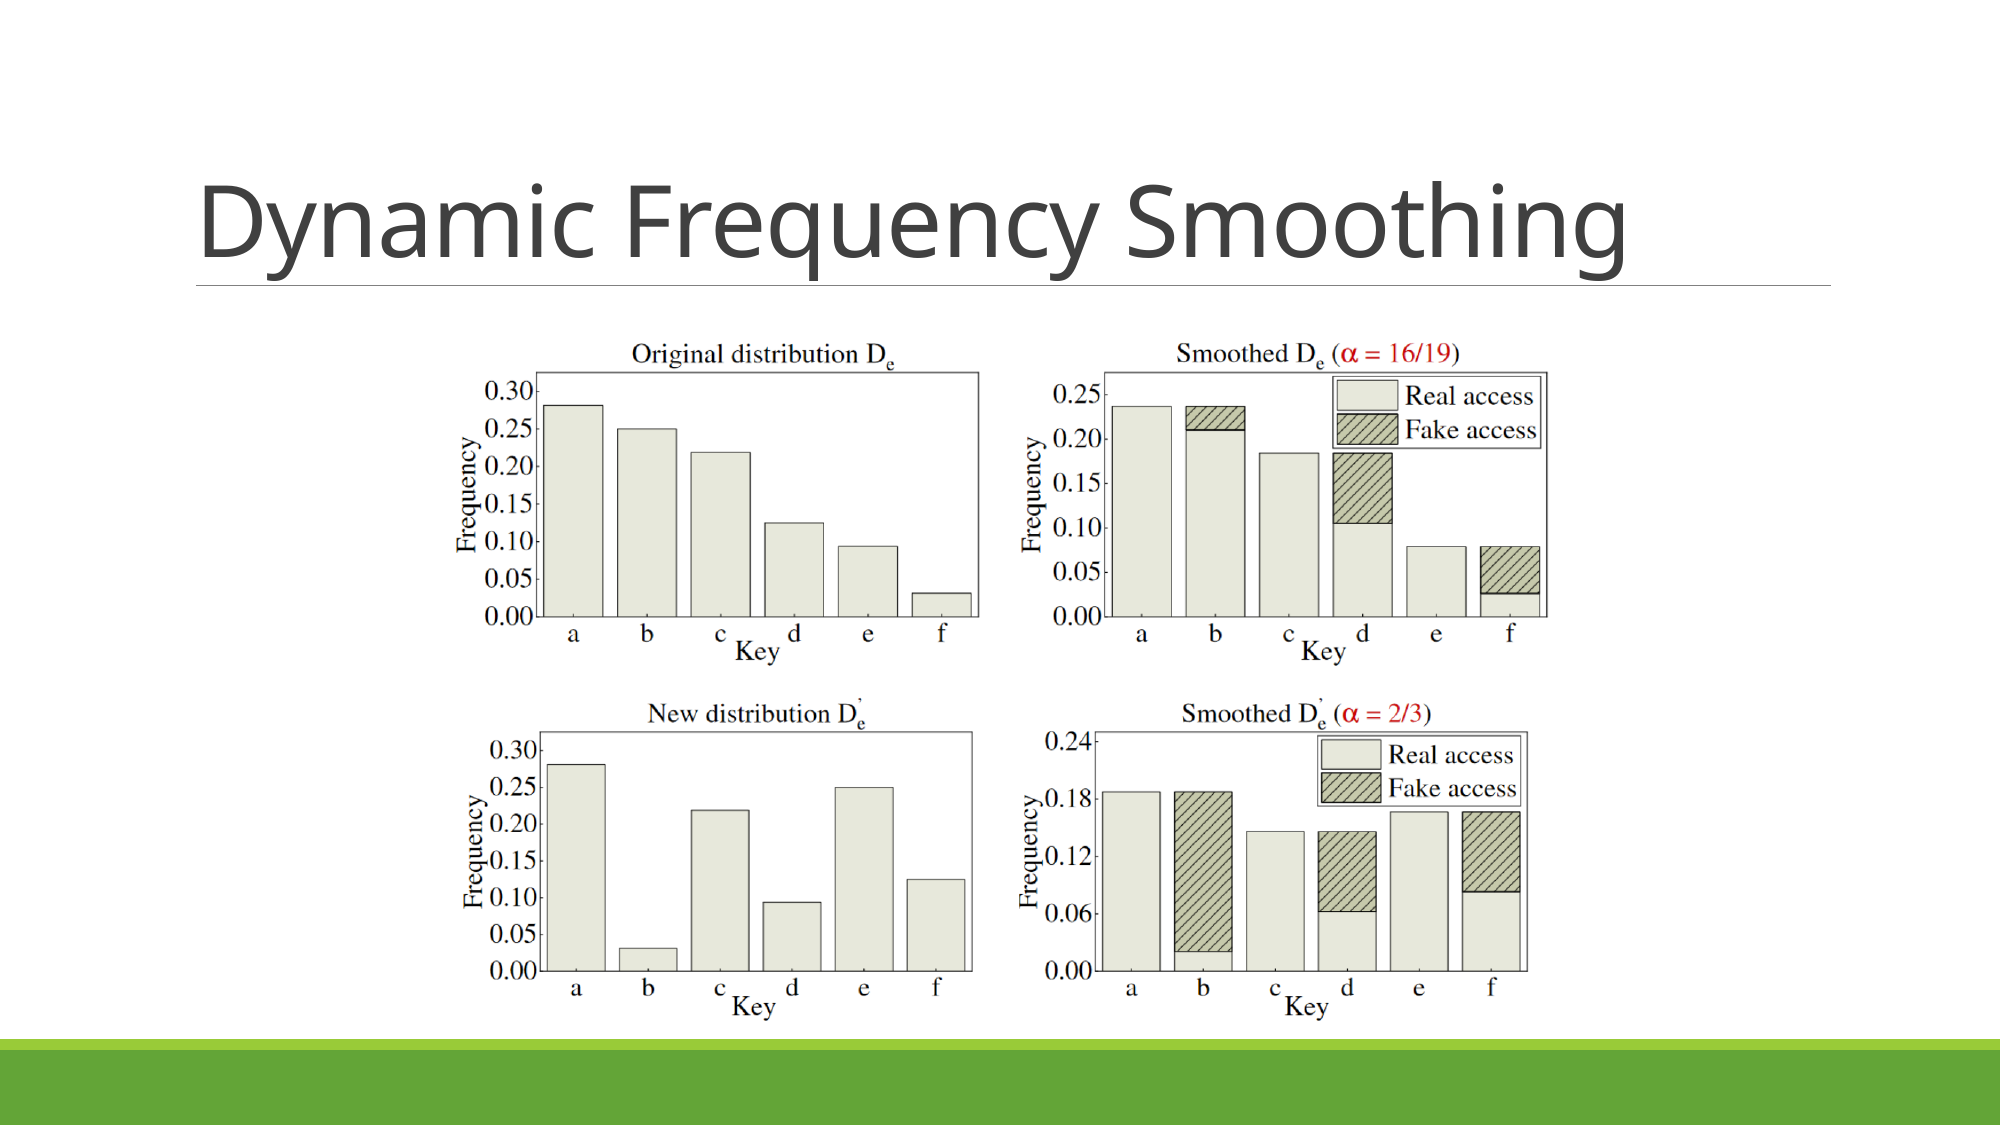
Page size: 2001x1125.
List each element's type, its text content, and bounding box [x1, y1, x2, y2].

picture [421, 327, 1589, 1032]
title Dynamic Frequency Smoothing [180, 47, 1830, 285]
